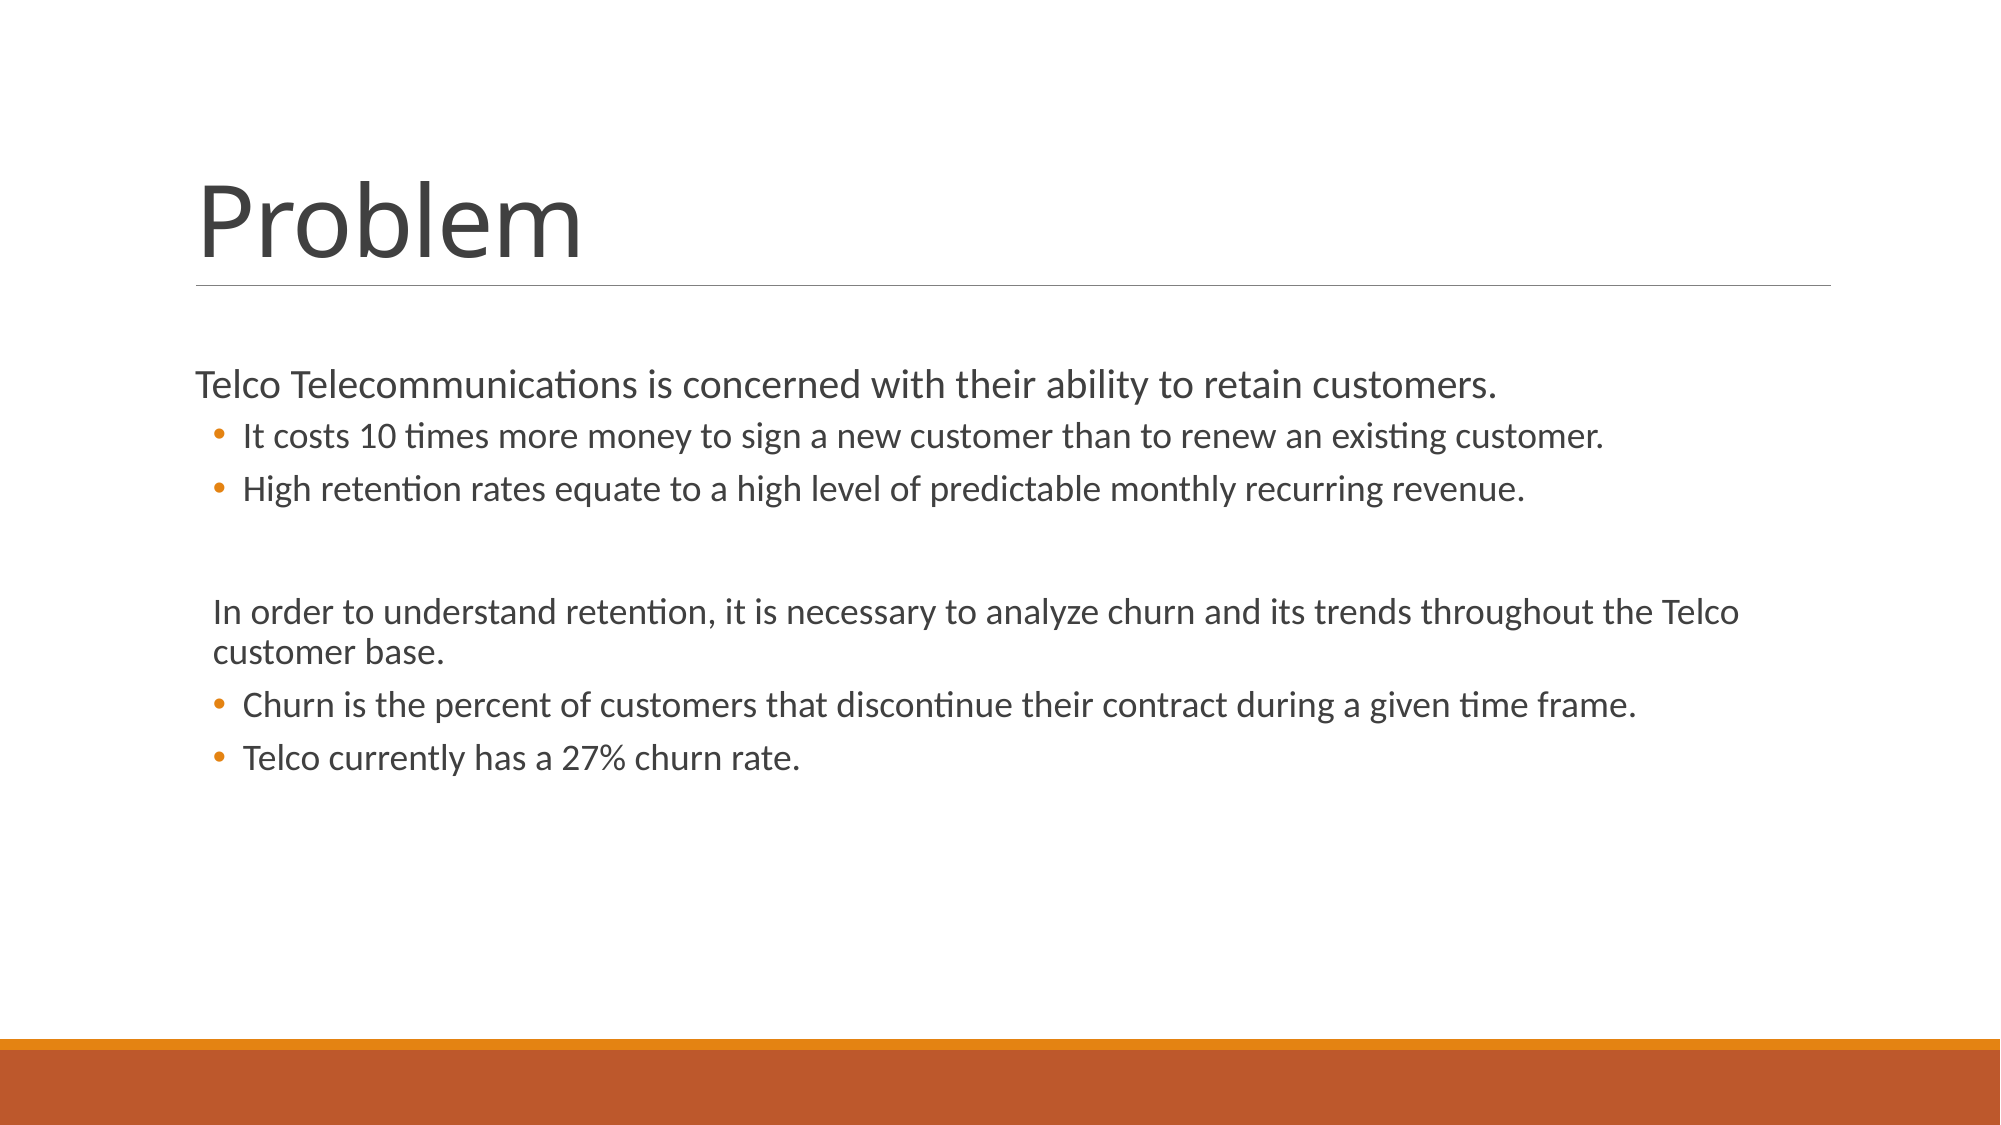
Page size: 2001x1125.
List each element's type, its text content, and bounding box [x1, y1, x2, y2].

list Telco Telecommunications is concerned with their ability to retain customers. It costs 10 times more money to sign a new customer than to renew an existing customer. High retention rates equate to a high level of predictable monthly recurring revenue. In order to understand retention, it is necessary to analyze churn and its trends throughout the Telco customer base. Churn is the percent of customers that discontinue their contract during a given time frame. Telco currently has a 27% churn rate. [180, 355, 1830, 1016]
title Problem [180, 47, 1830, 285]
